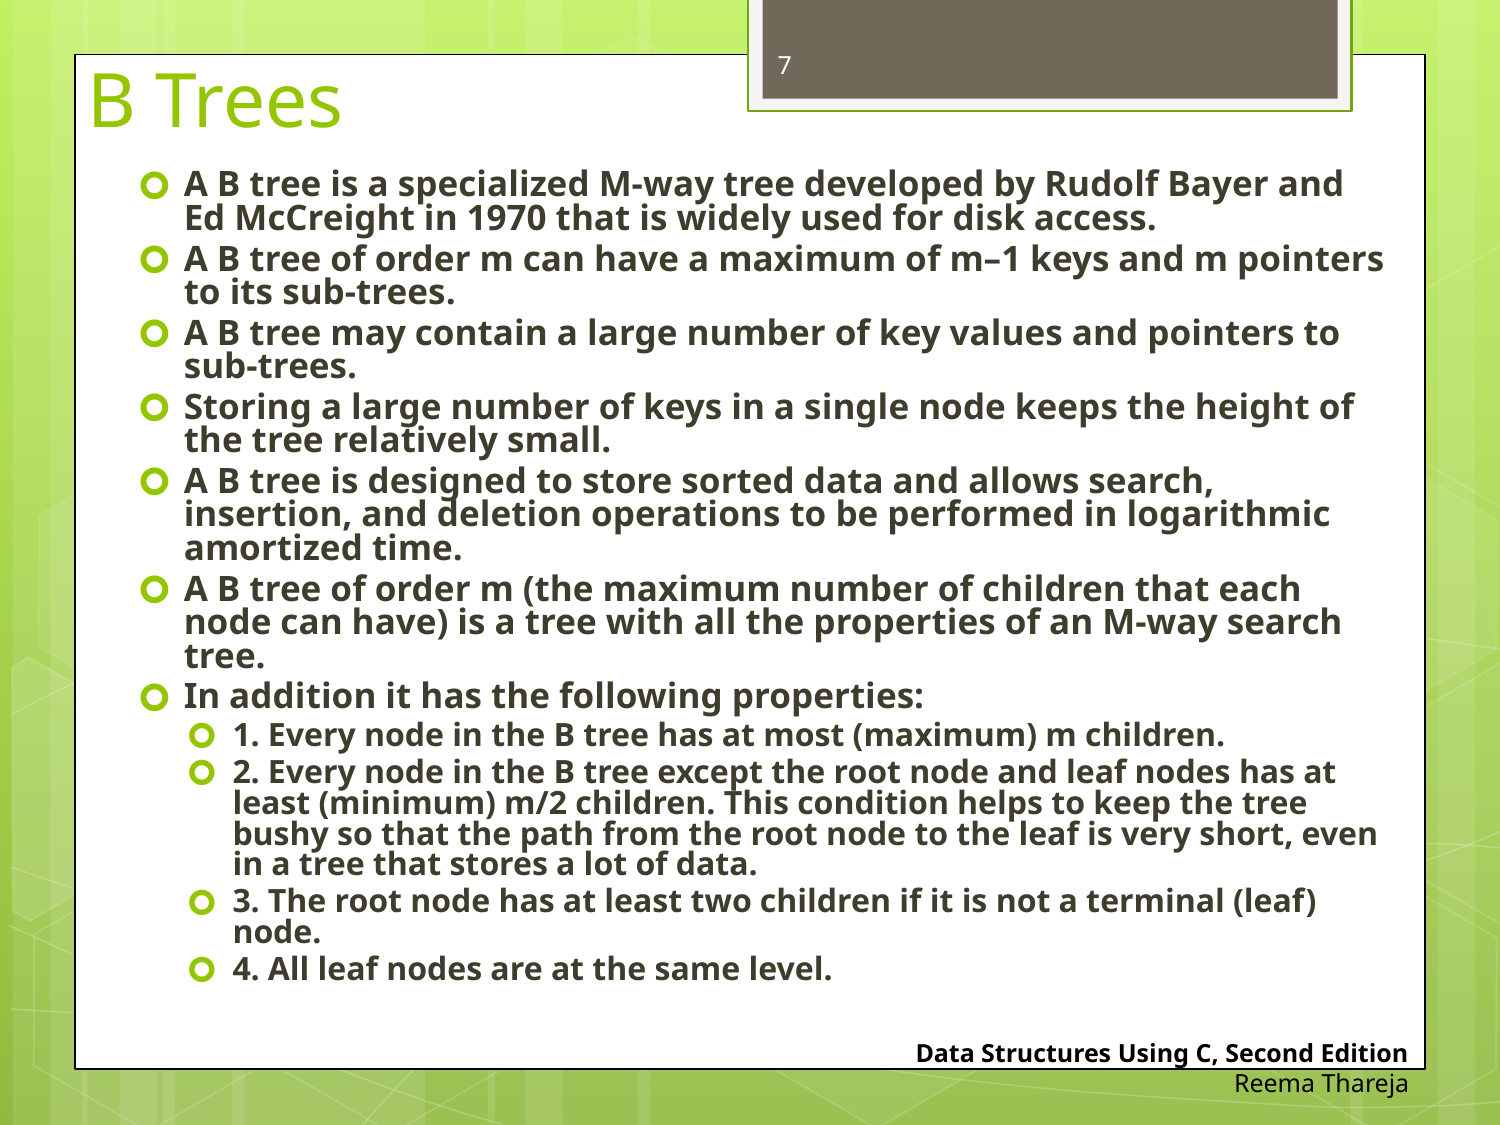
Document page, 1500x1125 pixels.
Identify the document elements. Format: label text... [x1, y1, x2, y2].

footer Data Structures Using C, Second Edition Reema Thareja [849, 1037, 1425, 1098]
list A B tree is a specialized M-way tree developed by Rudolf Bayer and Ed McCreight in 1970 that is widely used for disk access. A B tree of order m can have a maximum of m–1 keys and m pointers to its sub-trees. A B tree may contain a large number of key values and pointers to sub-trees. Storing a large number of keys in a single node keeps the height of the tree relatively small. A B tree is designed to store sorted data and allows search, insertion, and deletion operations to be performed in logarithmic amortized time. A B tree of order m (the maximum number of children that each node can have) is a tree with all the properties of an M-way search tree. In addition it has the following properties: 1. Every node in the B tree has at most (maximum) m children. 2. Every node in the B tree except the root node and leaf nodes has at least (minimum) m/2 children. This condition helps to keep the tree bushy so that the path from the root node to the leaf is very short, even in a tree that stores a lot of data. 3. The root node has at least two children if it is not a terminal (leaf) node. 4. All leaf nodes are at the same level. [112, 162, 1400, 1000]
title B Trees [72, 37, 1225, 150]
slide_number 7 [762, 36, 982, 97]
